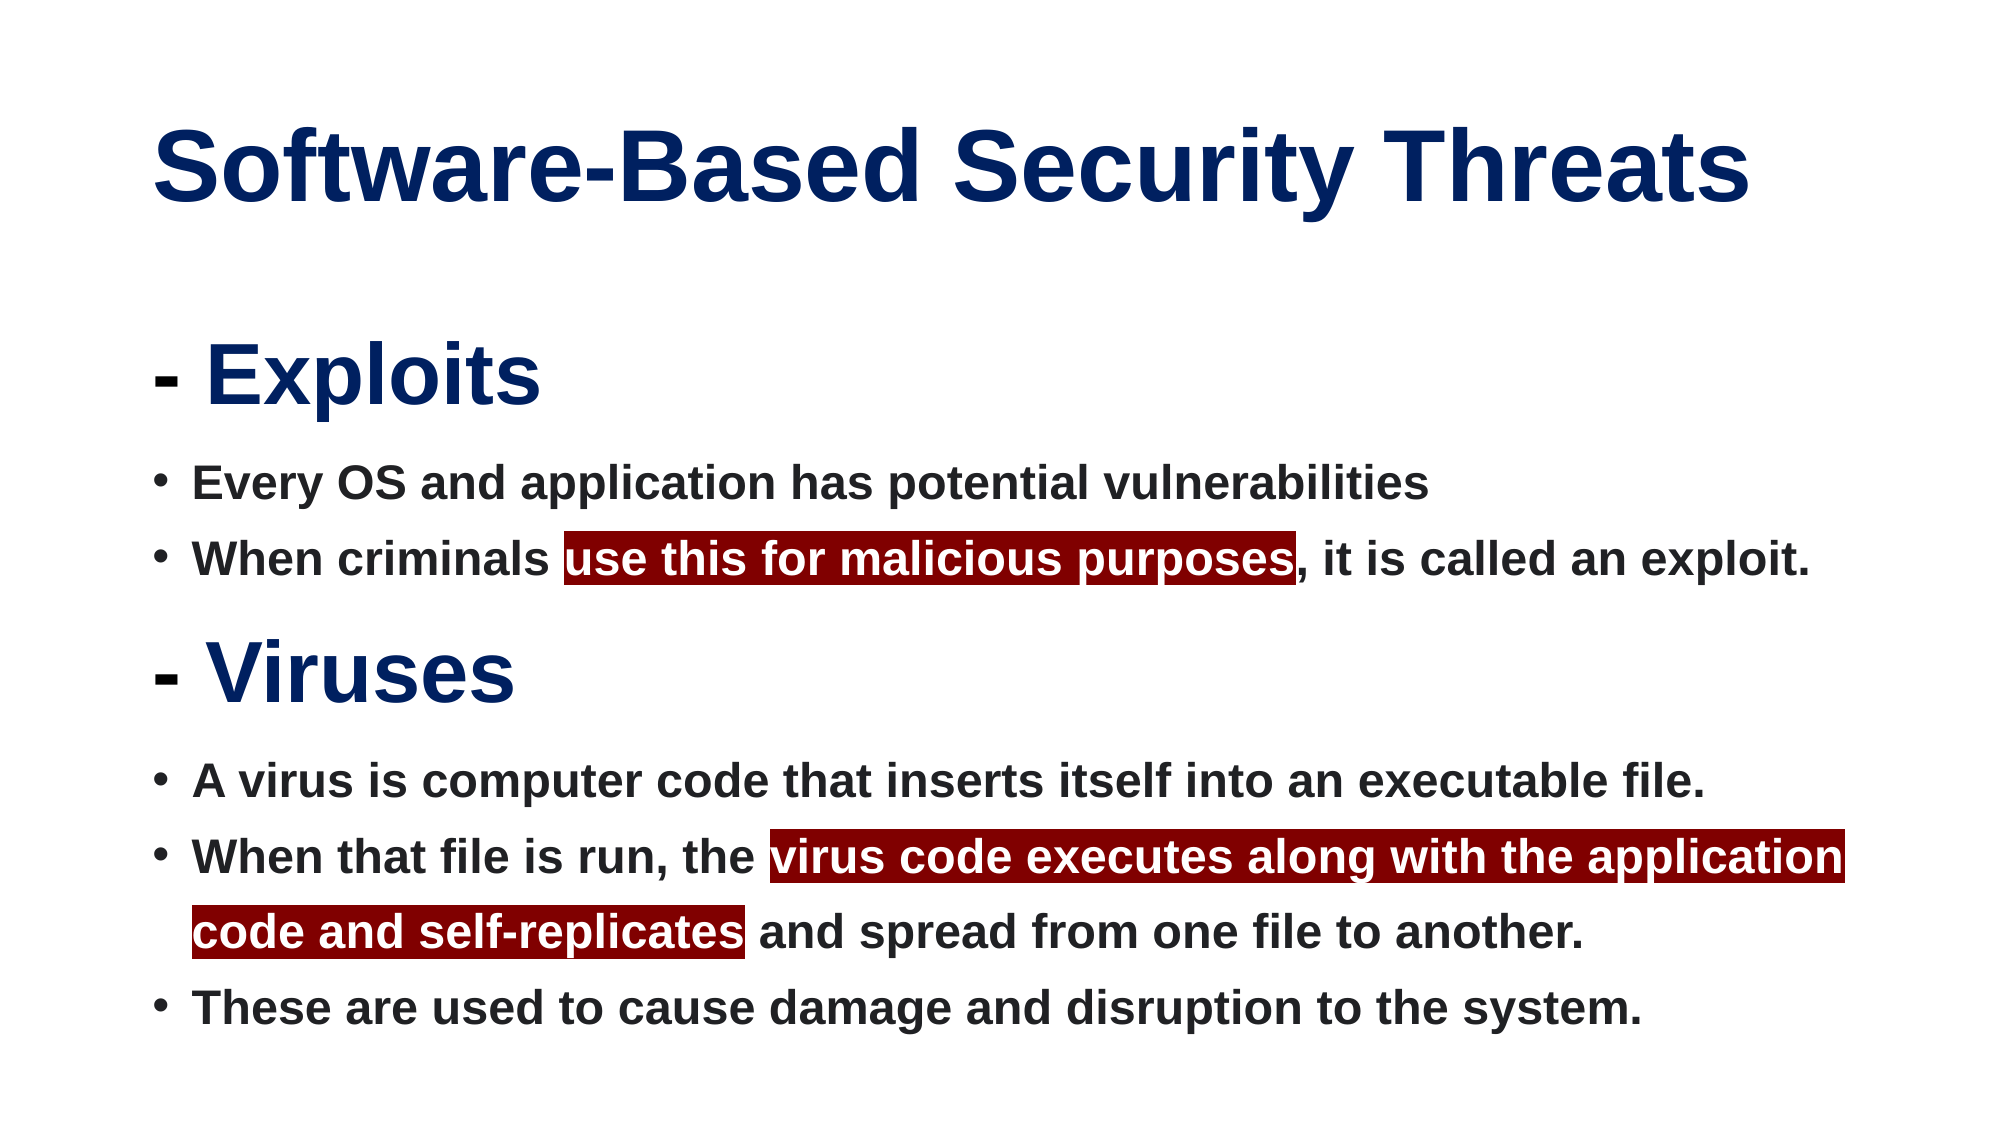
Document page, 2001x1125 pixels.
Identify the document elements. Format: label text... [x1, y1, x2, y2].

title Software-Based Security Threats [137, 59, 1863, 278]
list - Exploits Every OS and application has potential vulnerabilities When criminals use this for malicious purposes, it is called an exploit. - Viruses A virus is computer code that inserts itself into an executable file. When that file is run, the virus code executes along with the application code and self-replicates and spread from one file to another. These are used to cause damage and disruption to the system. [137, 299, 1863, 1066]
